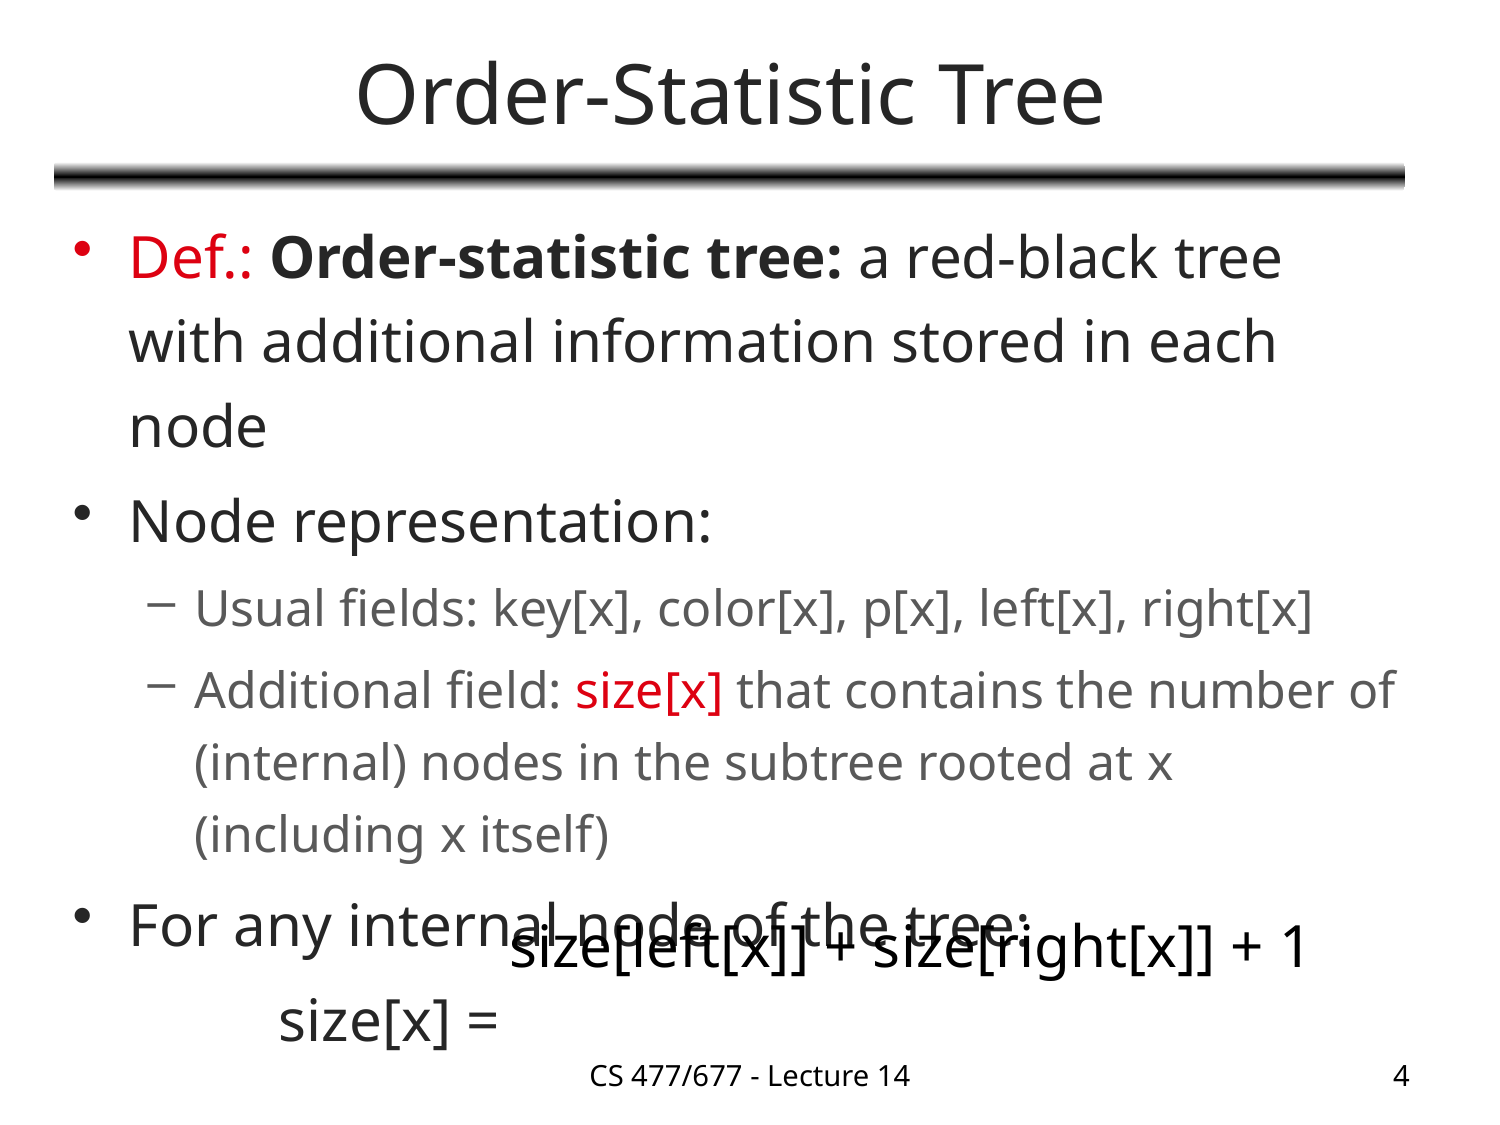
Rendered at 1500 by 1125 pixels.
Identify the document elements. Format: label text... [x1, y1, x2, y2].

footer CS 477/677 - Lecture 14 [512, 1049, 988, 1103]
slide_number 4 [1074, 1049, 1426, 1103]
title Order-Statistic Tree [55, 16, 1407, 166]
text_box size[left[x]] + size[right[x]] + 1 [494, 901, 1328, 987]
list Def.: Order-statistic tree: a red-black tree with additional information stored in each node Node representation: Usual fields: key[x], color[x], p[x], left[x], right[x] Additional field: size[x] that contains the number of (internal) nodes in the subtree rooted at x (including x itself) For any internal node of the tree: size[x] = [57, 198, 1426, 1033]
